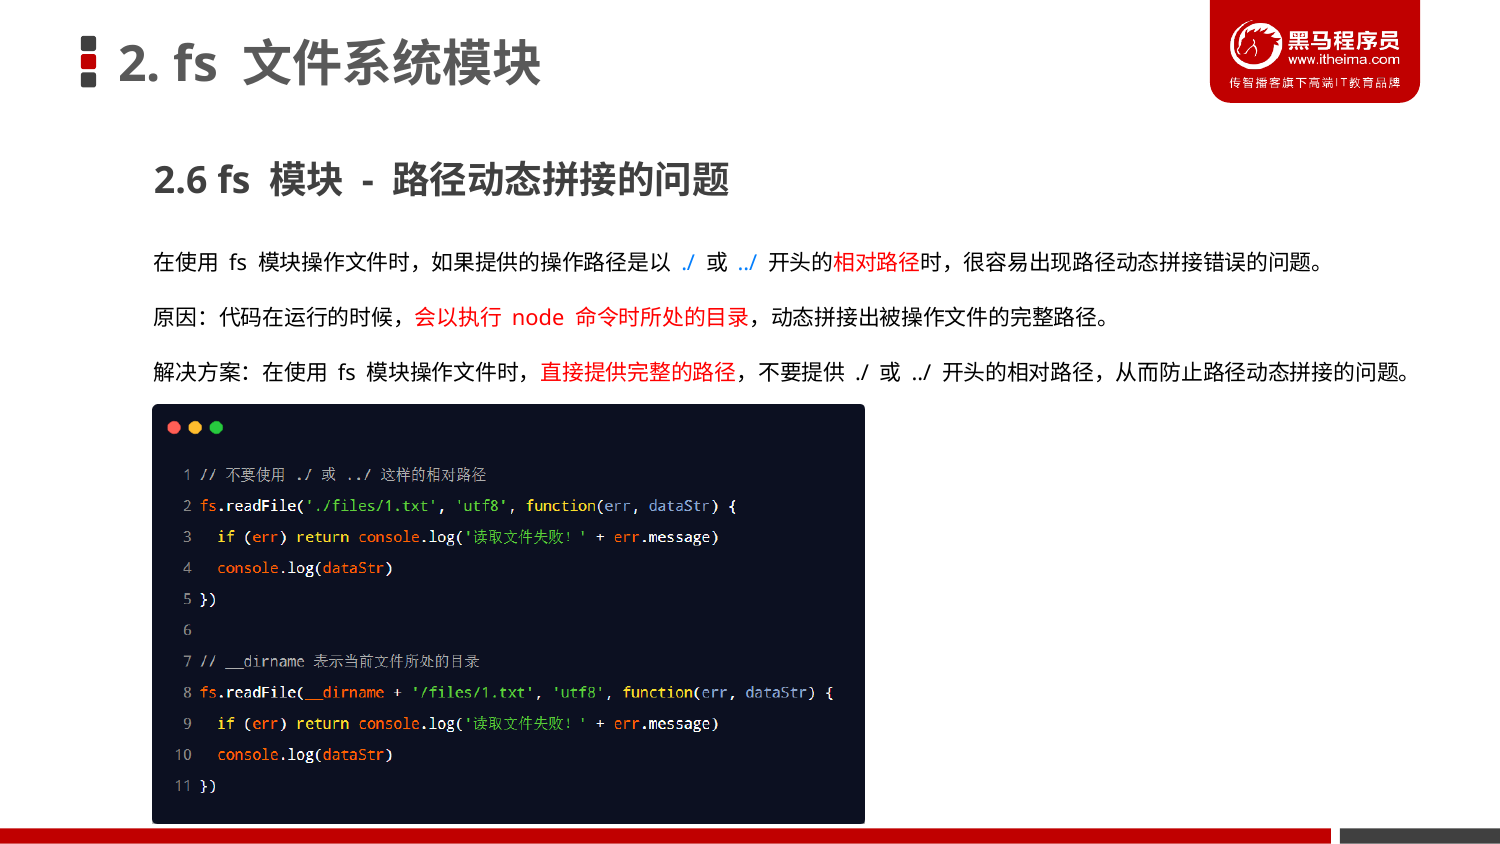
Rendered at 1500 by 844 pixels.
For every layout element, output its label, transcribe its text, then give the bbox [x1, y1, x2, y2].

title 2. fs 文件系统模块 [103, 0, 1209, 130]
list 在使用 fs 模块操作文件时，如果提供的操作路径是以 ./ 或 ../ 开头的相对路径时，很容易出现路径动态拼接错误的问题。 原因：代码在运行的时候，会以执行 node 命令时所处的目录，动态拼接出被操作文件的完整路径。 解决方案：在使用 fs 模块操作文件时，直接提供完整的路径，不要提供 ./ 或 ../ 开头的相对路径，从而防止路径动态拼接的问题。 [139, 228, 1438, 390]
list 2.6 fs 模块 - 路径动态拼接的问题 [139, 153, 1209, 228]
picture [1211, 11, 1419, 97]
picture [152, 404, 865, 824]
